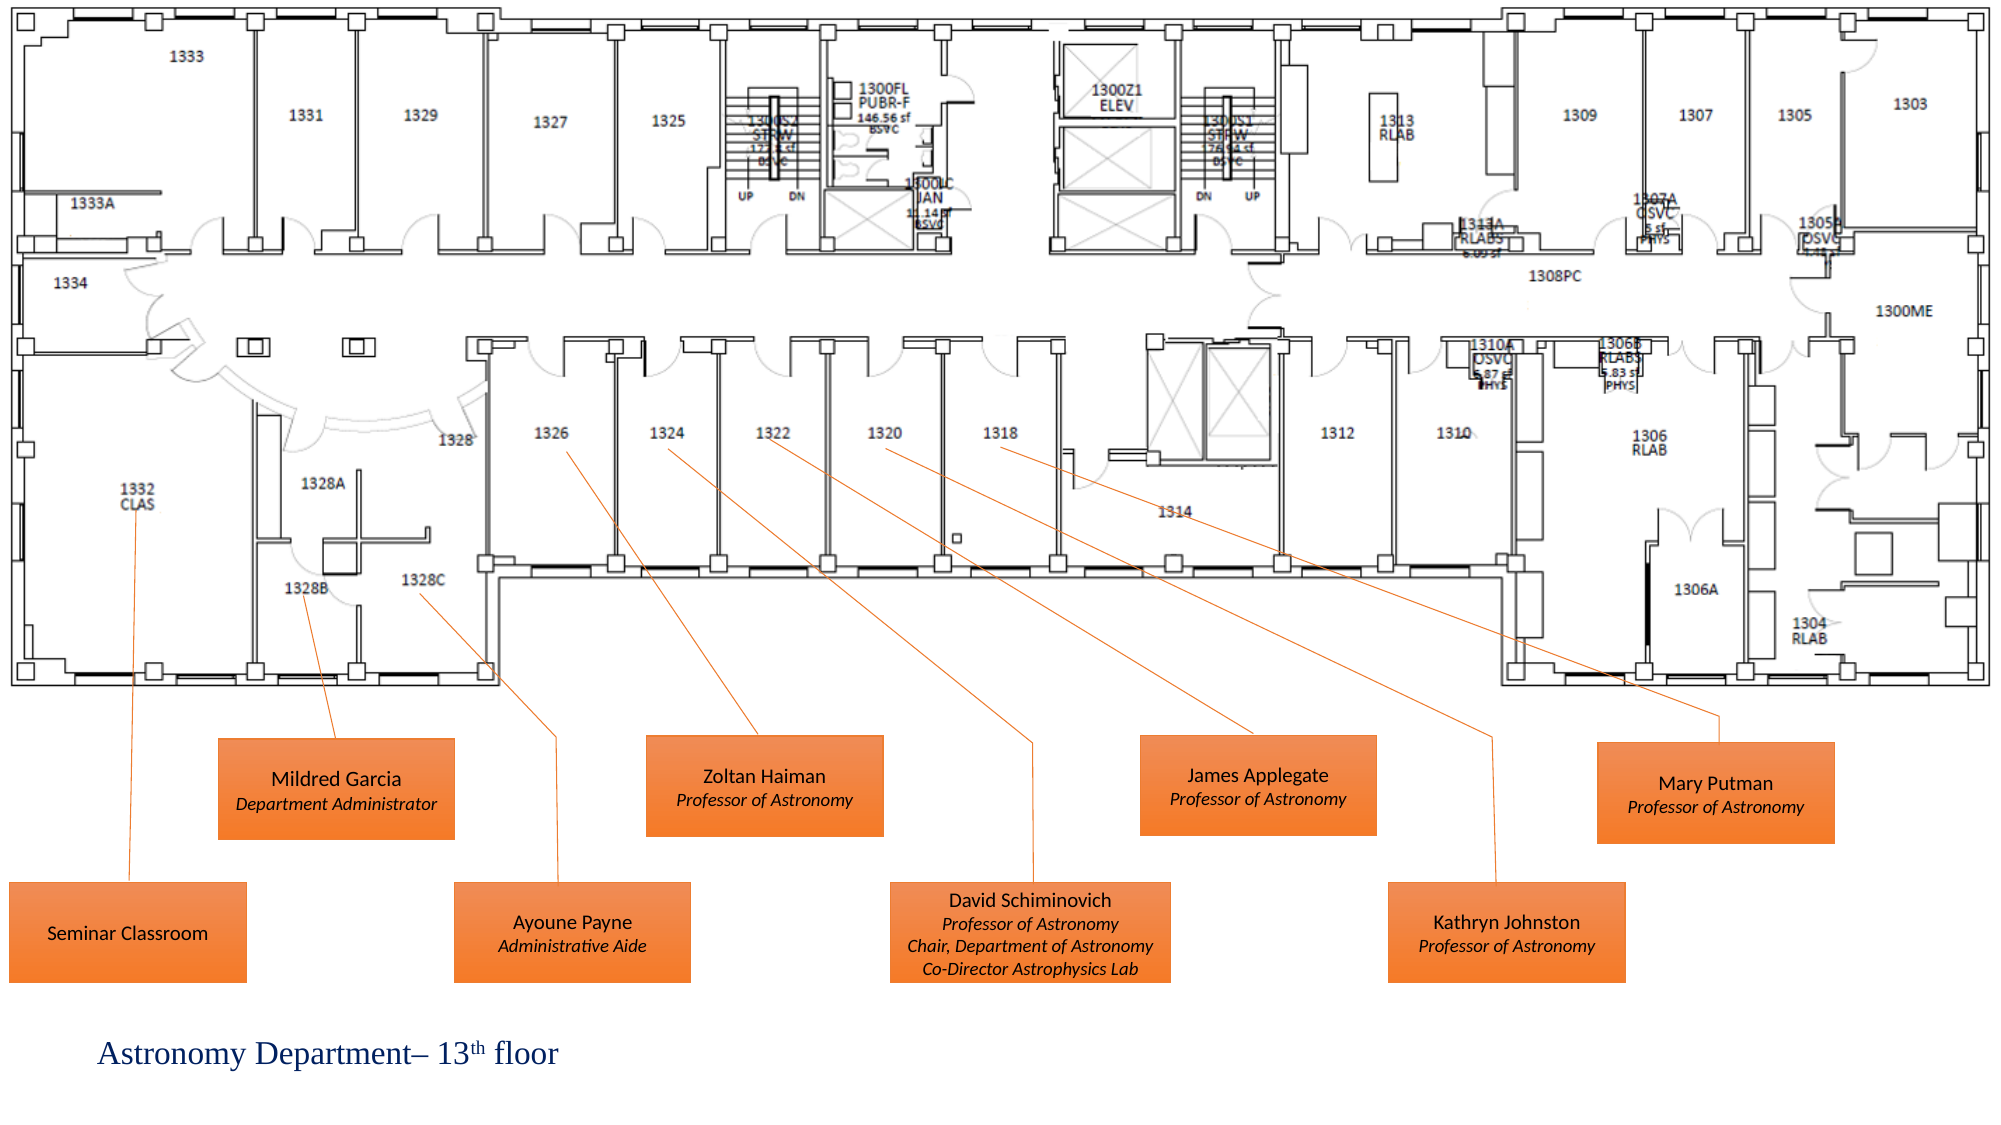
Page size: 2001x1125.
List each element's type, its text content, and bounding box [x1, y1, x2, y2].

text_box David Schiminovich Professor of Astronomy Chair, Department of Astronomy Co-Director Astrophysics Lab [890, 705, 1171, 983]
text_box Kathryn Johnston Professor of Astronomy [1388, 705, 1626, 983]
text_box Mary Putman Professor of Astronomy [1597, 705, 1835, 844]
text_box James Applegate Professor of Astronomy [1140, 705, 1377, 836]
text_box Ayoune Payne Administrative Aide [454, 705, 691, 983]
text_box Seminar Classroom [9, 882, 247, 983]
text_box Astronomy Department– 13th floor [81, 967, 1319, 1086]
text_box Seminar Classroom [128, 705, 134, 881]
text_box Zoltan Haiman Professor of Astronomy [646, 705, 884, 837]
picture [0, 0, 2000, 705]
text_box Mildred Garcia Department Administrator [218, 705, 455, 840]
